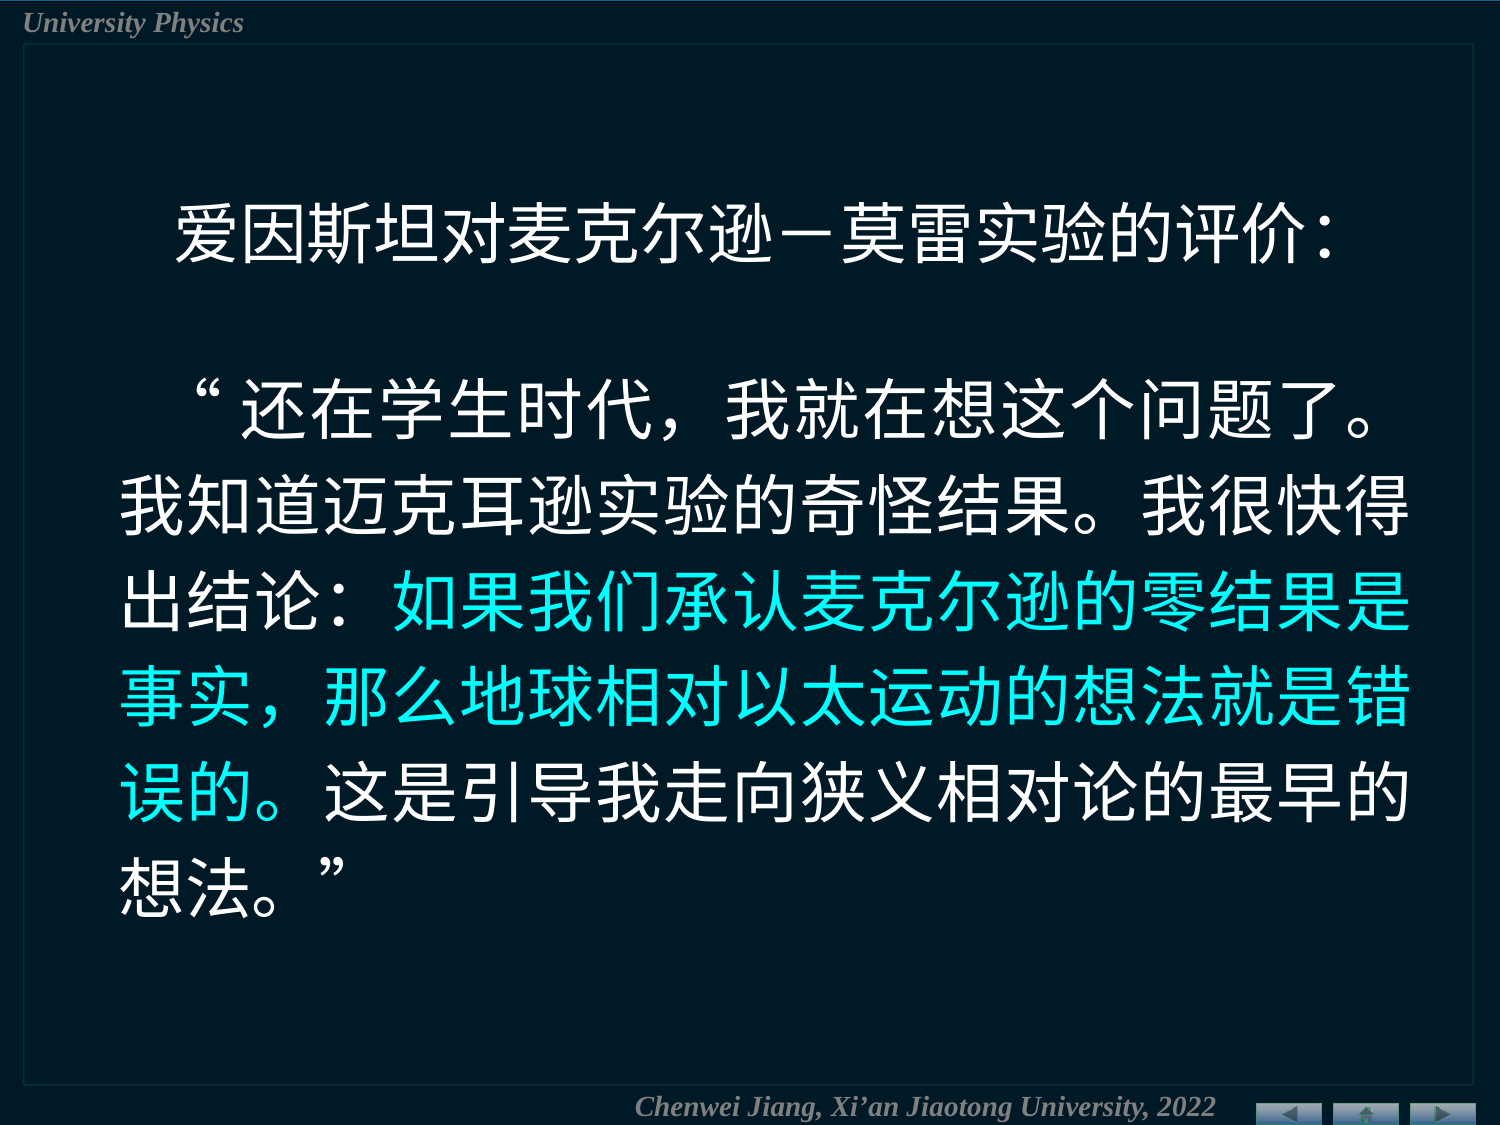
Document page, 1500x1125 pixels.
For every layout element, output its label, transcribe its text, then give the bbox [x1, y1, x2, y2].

text_box “还在学生时代，我就在想这个问题了。我知道迈克耳逊实验的奇怪结果。我很快得出结论：如果我们承认麦克尔逊的零结果是事实，那么地球相对以太运动的想法就是错误的。这是引导我走向狭义相对论的最早的想法。” [103, 344, 1428, 935]
text_box 爱因斯坦对麦克尔逊－莫雷实验的评价： [158, 184, 1414, 280]
